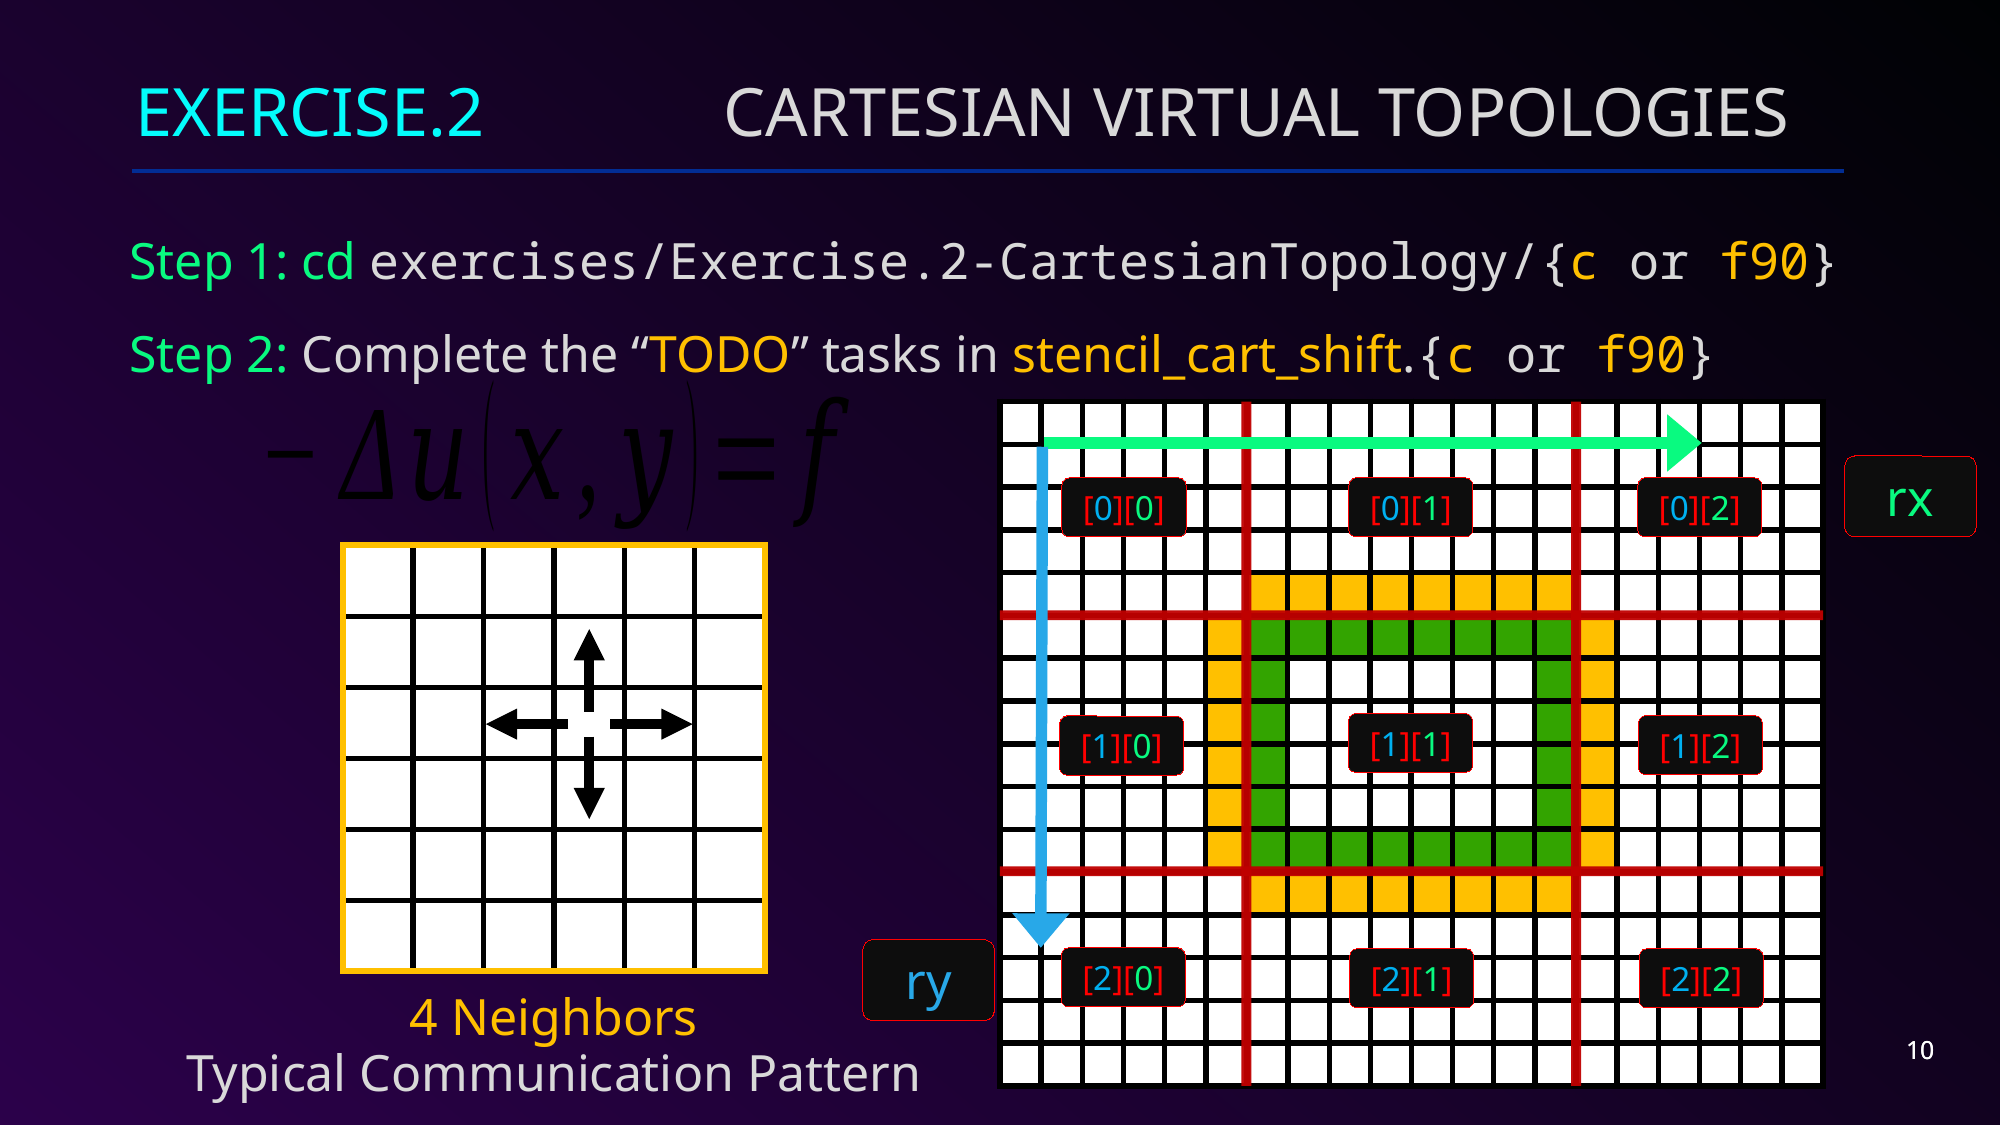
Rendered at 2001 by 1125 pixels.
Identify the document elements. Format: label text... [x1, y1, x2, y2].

table_cell [1167, 449, 1203, 484]
text_box [2][1] [1349, 948, 1474, 1008]
table_cell [1209, 960, 1241, 998]
table_cell [1003, 447, 1036, 484]
table_cell [1702, 621, 1738, 655]
table_cell [1455, 621, 1491, 655]
table_cell [1455, 832, 1491, 866]
text_box Step 1: cd exercises/Exercise.2-CartesianTopology/{c or f90} Step 2: Complete the “TODO” tasks in stencil_cart_shift.{c or f90} [67, 210, 1874, 420]
table_cell [1126, 537, 1162, 570]
table_cell [1414, 1008, 1450, 1040]
table_cell [1582, 490, 1614, 527]
table_cell [1126, 877, 1162, 912]
table_cell [1332, 490, 1348, 527]
table_cell [1582, 789, 1614, 826]
table_cell [1048, 490, 1061, 527]
table_cell [1455, 1046, 1491, 1083]
table_cell [1743, 621, 1779, 655]
table_cell [1455, 747, 1491, 784]
table_cell [1743, 918, 1779, 955]
table_cell [1167, 1003, 1203, 1040]
table_header [1290, 575, 1326, 610]
table_cell [1661, 661, 1697, 698]
table_cell [1332, 449, 1368, 484]
table_cell [1332, 621, 1367, 655]
table_cell [1764, 960, 1779, 998]
table_cell [1496, 789, 1532, 826]
table_header [1538, 420, 1571, 437]
table_cell [1208, 789, 1241, 826]
table_header [1048, 747, 1080, 784]
table_cell [1538, 960, 1571, 998]
table_cell [1208, 704, 1241, 741]
table_cell [1126, 704, 1162, 716]
table_cell [1252, 877, 1285, 912]
table_cell [1085, 918, 1121, 947]
table_header [1167, 420, 1203, 437]
table_cell [1496, 1003, 1532, 1040]
table_cell [1167, 533, 1203, 570]
table_cell [1661, 877, 1697, 912]
table_cell [1373, 789, 1408, 826]
table_cell [1785, 1046, 1820, 1083]
table_cell [1620, 1003, 1656, 1040]
table_cell [1538, 1003, 1571, 1040]
table_cell [1252, 1046, 1285, 1083]
table_cell [1167, 621, 1203, 655]
table_cell [1209, 449, 1241, 484]
table_cell [1702, 537, 1738, 570]
table_cell [1582, 533, 1614, 570]
table_header [1373, 575, 1408, 610]
table_cell [1455, 789, 1491, 826]
table_cell [1003, 575, 1036, 610]
table_cell [1044, 1003, 1080, 1040]
text_box 10 [1826, 1021, 1950, 1082]
table_cell [1785, 490, 1820, 527]
table_cell [1003, 1046, 1038, 1083]
table_cell [1661, 448, 1697, 477]
table_cell [1290, 747, 1326, 784]
table_header [1332, 420, 1368, 437]
table_cell [1208, 832, 1241, 866]
table_cell [1003, 832, 1035, 866]
table_cell [1582, 747, 1614, 784]
table_cell [1373, 661, 1408, 698]
table_cell [1582, 704, 1614, 741]
table_header [1537, 575, 1571, 610]
table_cell [1252, 789, 1285, 826]
table_cell [1496, 621, 1532, 655]
table_cell [1252, 533, 1285, 570]
table_header [1291, 420, 1327, 437]
table_cell [1785, 621, 1820, 655]
table_header [1620, 420, 1656, 437]
table_cell [1537, 747, 1571, 784]
text_box [1][2] [1638, 715, 1763, 775]
table_cell [1085, 1007, 1121, 1040]
table_cell [1003, 877, 1035, 912]
table_cell [1785, 447, 1820, 484]
table_header [1620, 747, 1656, 784]
table_cell [1785, 789, 1820, 827]
table_cell [1743, 789, 1779, 827]
table_cell [1538, 533, 1571, 570]
table_header [1003, 420, 1038, 442]
text_box rx [1844, 455, 1977, 537]
table_cell [1496, 449, 1532, 484]
table_cell [1126, 789, 1162, 827]
table_cell [1209, 1046, 1241, 1083]
table_cell [1186, 960, 1203, 998]
table_cell [1496, 661, 1532, 698]
table_cell [1085, 621, 1121, 655]
table_cell [1620, 960, 1639, 998]
table_cell [1332, 661, 1367, 698]
table_cell [1414, 537, 1450, 570]
text_box [0][0] [1061, 477, 1187, 537]
table_cell [1582, 621, 1614, 655]
table_header [1003, 747, 1035, 784]
table_cell [1126, 1046, 1162, 1083]
text_box [155, 16, 1552, 210]
table_header [1252, 575, 1285, 610]
table_header [1785, 747, 1820, 784]
table_cell [1373, 1046, 1409, 1083]
table_cell [1582, 661, 1614, 698]
table_cell [1290, 832, 1326, 866]
table_cell [1537, 661, 1571, 698]
table_cell [1473, 490, 1491, 527]
table_header [1167, 747, 1203, 784]
table_cell [1126, 918, 1162, 947]
table_cell [1538, 918, 1571, 955]
table_cell [1290, 621, 1326, 655]
table_cell [1085, 661, 1121, 698]
table_cell [1538, 449, 1571, 484]
table_cell [1620, 533, 1656, 570]
table_cell [1187, 490, 1203, 527]
table_cell [1291, 449, 1327, 484]
table_cell [1785, 877, 1820, 912]
text_box Typical Communication Pattern [85, 1031, 976, 1111]
table_cell [1373, 449, 1409, 477]
table_cell [1126, 449, 1162, 477]
table_cell [1209, 918, 1241, 955]
table_header [1743, 420, 1779, 442]
table_cell [1291, 960, 1327, 998]
table_header [1126, 776, 1162, 784]
table_cell [1252, 960, 1285, 998]
table_cell [1661, 1046, 1697, 1083]
table_cell [1373, 1008, 1409, 1040]
table_cell [1455, 877, 1491, 912]
table_header [1661, 775, 1697, 784]
table_cell [1455, 661, 1491, 698]
table_header [1702, 775, 1738, 784]
table_cell [1332, 877, 1367, 912]
table_cell [1047, 789, 1080, 827]
table_cell [1332, 704, 1367, 741]
table_cell [1785, 575, 1820, 610]
table_cell [1003, 533, 1036, 570]
table_header [1414, 420, 1450, 437]
table_cell [1414, 832, 1450, 866]
table_cell [1167, 575, 1203, 610]
table_cell [1455, 533, 1491, 570]
table_cell [1290, 877, 1326, 912]
table_header [1661, 420, 1667, 437]
table_cell [1620, 832, 1656, 866]
table_cell [1332, 747, 1367, 784]
table_cell [1085, 704, 1121, 716]
table_cell [1208, 621, 1241, 655]
table_cell [1620, 789, 1656, 827]
table_cell [1049, 449, 1080, 484]
text_box 4 Neighbors [85, 959, 976, 1031]
table_cell [1047, 832, 1080, 866]
table_cell [1661, 537, 1697, 570]
table_cell [1414, 449, 1450, 477]
table_cell [1455, 918, 1491, 955]
table_cell [1209, 1003, 1241, 1040]
table_cell [1252, 918, 1285, 955]
table_cell [1743, 877, 1779, 912]
table_cell [1414, 773, 1450, 784]
table_cell [1373, 918, 1409, 948]
table_cell [1252, 832, 1285, 866]
table_cell [1785, 1003, 1820, 1040]
text_box [0][1] [1348, 477, 1473, 537]
table_cell [1209, 533, 1241, 570]
table_cell [1126, 575, 1162, 610]
table_cell [1167, 661, 1203, 698]
table_cell [1582, 449, 1614, 484]
table_cell [1785, 960, 1820, 998]
table_cell [1762, 490, 1779, 527]
table_cell [1003, 490, 1036, 527]
table_cell [1702, 918, 1738, 948]
table_cell [1537, 789, 1571, 826]
table_cell [1048, 704, 1080, 741]
table_cell [1291, 1003, 1327, 1040]
table_cell [1085, 832, 1121, 866]
table_cell [1455, 449, 1491, 484]
table_cell [1474, 960, 1491, 998]
table_cell [1582, 1046, 1614, 1083]
table_cell [1003, 661, 1035, 698]
table_cell [1003, 960, 1038, 998]
table_cell [1290, 661, 1326, 698]
table_cell [1785, 832, 1820, 866]
table_cell [1373, 773, 1408, 784]
title Exercise.2 Cartesian Virtual Topologies [120, 0, 1846, 159]
table_cell [1582, 960, 1614, 998]
table_cell [1620, 449, 1656, 484]
table_cell [1743, 575, 1779, 610]
table_cell [1085, 537, 1121, 570]
table_cell [1332, 960, 1349, 998]
table_cell [1003, 704, 1035, 741]
table_cell [1538, 1046, 1571, 1083]
table_cell [1126, 621, 1162, 655]
table_header [1126, 420, 1162, 437]
table_header [1085, 776, 1121, 784]
table_cell [1620, 877, 1656, 912]
table_cell [1126, 661, 1162, 698]
table_cell [1414, 621, 1450, 655]
text_box [0][2] [1637, 477, 1762, 537]
table_cell [1661, 575, 1697, 610]
text_box [1][1] [1348, 713, 1473, 773]
table_cell [1537, 832, 1571, 866]
table_cell [1702, 1046, 1738, 1083]
table_cell [1085, 877, 1121, 912]
table_cell [1496, 918, 1532, 955]
table_cell [1702, 832, 1738, 866]
table_cell [1620, 661, 1656, 698]
table_cell [1496, 1046, 1532, 1083]
table_cell [1414, 704, 1450, 713]
table_cell [1085, 789, 1121, 827]
table_cell [1620, 704, 1656, 741]
table_cell [1702, 1008, 1738, 1040]
table_header [1209, 420, 1241, 437]
table_cell [1537, 877, 1571, 912]
table_cell [1085, 449, 1121, 477]
table_cell [1126, 1007, 1162, 1040]
table_cell [1785, 661, 1820, 698]
table_cell [1661, 1008, 1697, 1040]
table_cell [1620, 918, 1656, 955]
table_cell [1373, 704, 1408, 713]
table_cell [1455, 1003, 1491, 1040]
table_cell [1414, 789, 1450, 826]
table_cell [1252, 490, 1285, 527]
table_cell [1048, 621, 1080, 655]
table_cell [1414, 918, 1450, 948]
table_cell [1167, 918, 1203, 955]
table_cell [1044, 1046, 1080, 1083]
table_cell [1414, 1046, 1450, 1083]
table_cell [1743, 1046, 1779, 1083]
table_cell [1167, 1046, 1203, 1083]
table_cell [1582, 1003, 1614, 1040]
table_cell [1496, 747, 1532, 784]
table_cell [1785, 533, 1820, 570]
table_cell [1252, 449, 1285, 484]
table_cell [1167, 789, 1203, 827]
table_header [1496, 420, 1532, 437]
table_cell [1496, 832, 1532, 866]
table_cell [1582, 832, 1614, 866]
table_cell [1003, 918, 1038, 955]
table_cell [1332, 533, 1368, 570]
table_cell [1044, 918, 1080, 955]
table_cell [1496, 877, 1532, 912]
table_cell [1743, 704, 1779, 741]
table_cell [1785, 918, 1820, 955]
table_header [1676, 420, 1697, 438]
table_header [1455, 420, 1491, 437]
table_cell [1290, 789, 1326, 826]
table_cell [1702, 447, 1738, 477]
table_cell [1702, 789, 1738, 827]
table_cell [1332, 918, 1368, 955]
table_cell [1414, 877, 1450, 912]
table_cell [1702, 704, 1738, 715]
text_box ry [862, 939, 995, 1021]
table_cell [1373, 621, 1408, 655]
table_cell [1743, 533, 1779, 570]
table_header [1496, 575, 1532, 610]
table_cell [1126, 832, 1162, 866]
table_cell [1208, 877, 1241, 912]
table_cell [1048, 661, 1080, 698]
table_cell [1332, 1046, 1368, 1083]
table_cell [1620, 490, 1637, 527]
table_cell [1373, 877, 1408, 912]
table_cell [1661, 621, 1697, 655]
table_cell [1252, 1003, 1285, 1040]
table_cell [1661, 832, 1697, 866]
table_header [1332, 575, 1367, 610]
table_header [1582, 420, 1614, 437]
table_cell [1208, 661, 1241, 698]
table_cell [1496, 960, 1532, 998]
table_cell [1702, 661, 1738, 698]
table_cell [1743, 1003, 1779, 1040]
table_cell [1291, 490, 1327, 527]
table_cell [1743, 832, 1779, 866]
table_cell [1582, 877, 1614, 912]
table_cell [1332, 1003, 1368, 1040]
table_cell [1538, 490, 1571, 527]
table_cell [1537, 621, 1571, 655]
table_cell [1702, 877, 1738, 912]
text_box [1][0] [1059, 715, 1184, 776]
table_cell [1373, 537, 1409, 570]
table_header [1252, 420, 1285, 437]
table_cell [1291, 918, 1327, 955]
table_cell [1743, 447, 1779, 484]
table_cell [1332, 832, 1367, 866]
table_cell [1496, 704, 1532, 741]
table_cell [1661, 918, 1697, 948]
text_box [2][2] [1639, 948, 1764, 1008]
table_cell [1537, 704, 1571, 741]
table_cell [1702, 575, 1738, 610]
table_cell [1620, 621, 1656, 655]
table_cell [1620, 575, 1656, 610]
table_cell [1496, 533, 1532, 570]
table_header [1702, 420, 1738, 442]
table_cell [1290, 704, 1326, 741]
table_cell [1047, 877, 1080, 912]
table_header [1743, 747, 1779, 784]
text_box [485, 629, 693, 820]
table_cell [1085, 575, 1121, 610]
table_cell [1252, 704, 1285, 741]
table_cell [1291, 1046, 1327, 1083]
text_box [2][0] [1061, 947, 1186, 1007]
table_cell [1044, 960, 1061, 998]
table_cell [1582, 918, 1614, 955]
table_cell [1332, 789, 1367, 826]
table_header [1085, 420, 1121, 437]
table_cell [1252, 661, 1285, 698]
table_cell [1373, 832, 1408, 866]
table_cell [1085, 1046, 1121, 1083]
text_box [342, 544, 766, 972]
table_cell [1048, 533, 1080, 570]
table_cell [1661, 789, 1697, 827]
table_header [1208, 575, 1241, 610]
table_cell [1414, 661, 1450, 698]
table_cell [1167, 704, 1203, 741]
table_cell [1661, 704, 1697, 715]
table_header [1414, 575, 1450, 610]
table_cell [1455, 704, 1491, 741]
table_cell [1252, 621, 1285, 655]
table_cell [1620, 1046, 1656, 1083]
table_cell [1209, 490, 1241, 527]
table_cell [1496, 490, 1532, 527]
table_cell [1167, 832, 1203, 866]
table_header [1455, 575, 1491, 610]
table_cell [1048, 575, 1080, 610]
table_cell [1785, 704, 1820, 741]
table_header [1044, 420, 1080, 437]
table_header [1373, 420, 1409, 437]
table_cell [1208, 747, 1241, 784]
table_cell [1291, 533, 1327, 570]
table_cell [1743, 661, 1779, 698]
table_cell [1003, 1003, 1038, 1040]
table_header [1785, 420, 1820, 442]
table_header [1582, 575, 1614, 610]
table_cell [1003, 621, 1036, 655]
table_cell [1252, 747, 1285, 784]
table_cell [1167, 877, 1203, 912]
table_cell [1003, 789, 1035, 827]
